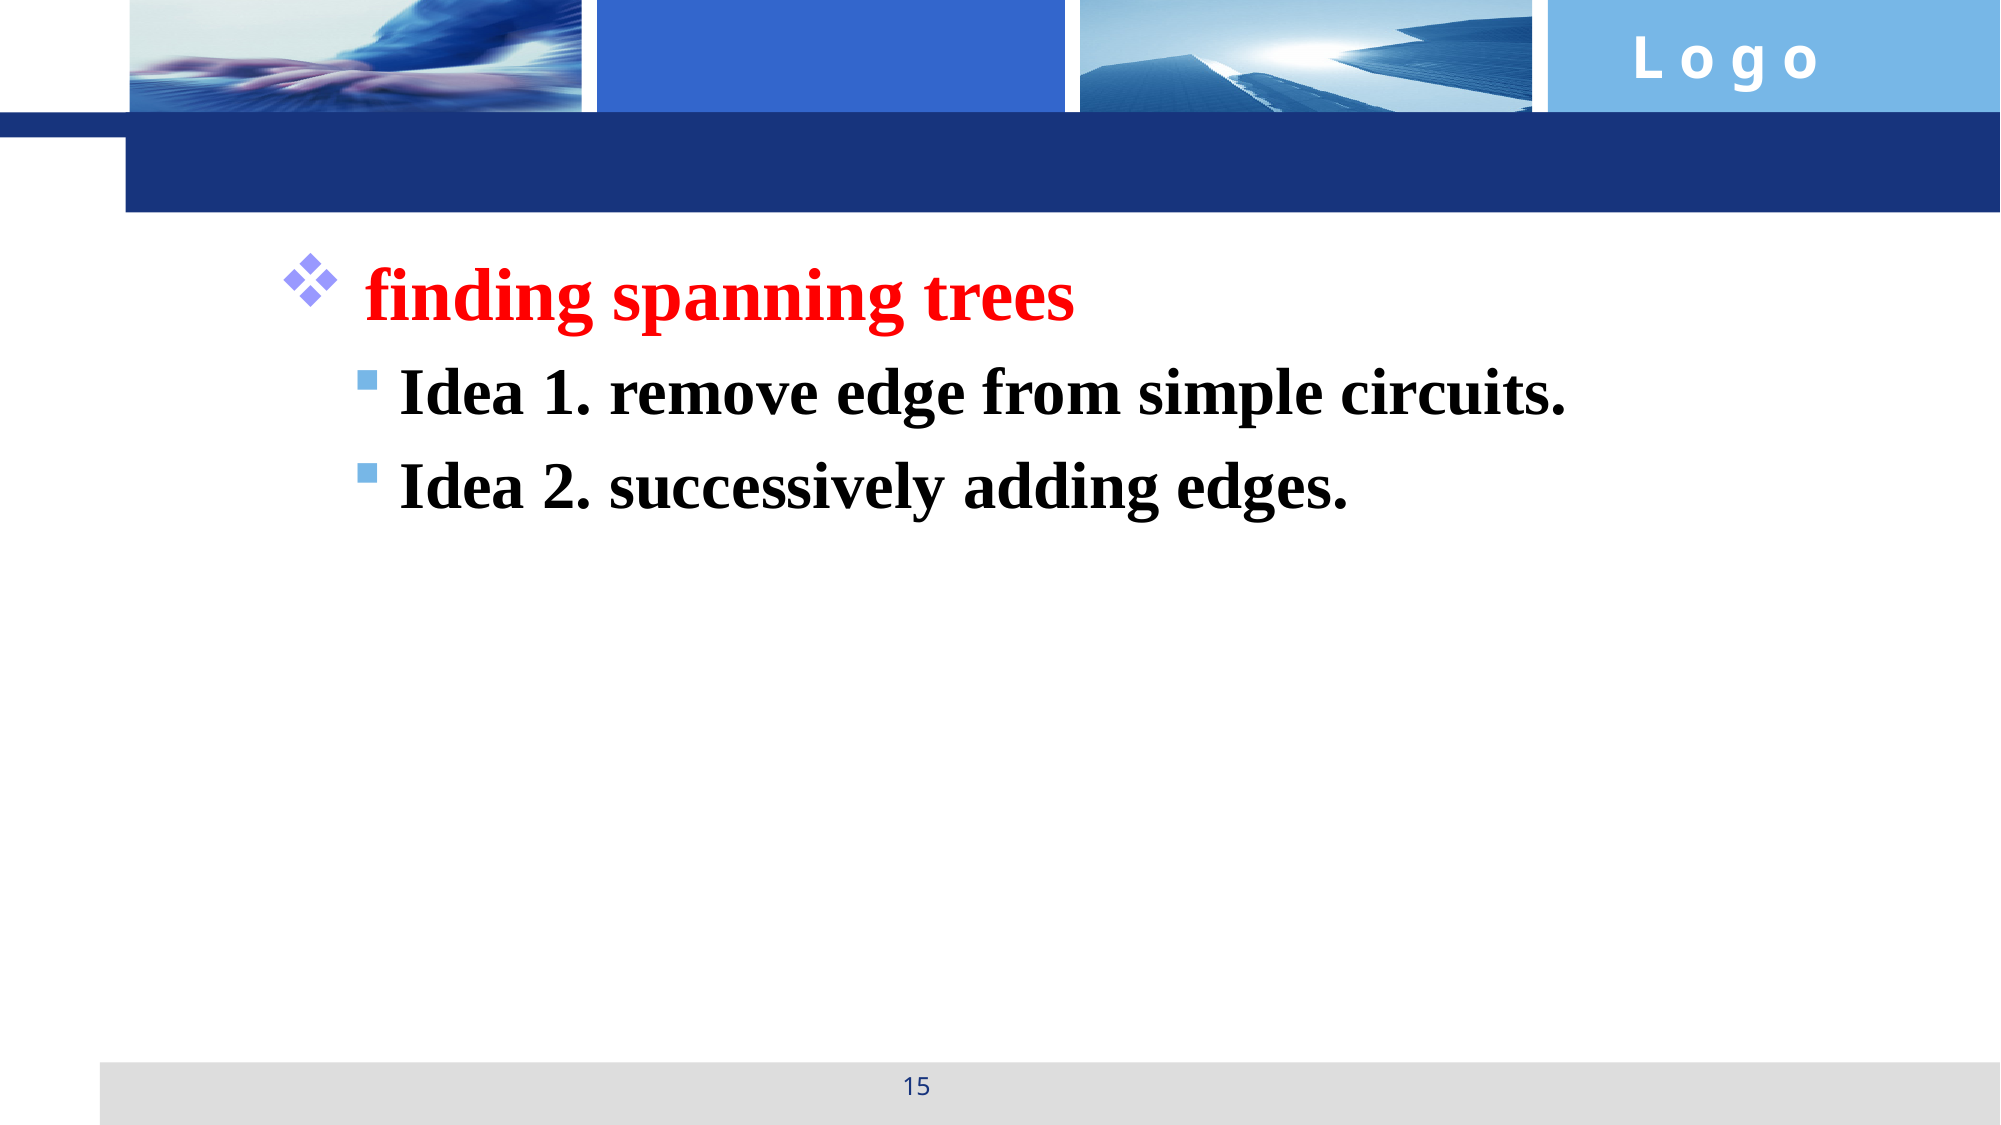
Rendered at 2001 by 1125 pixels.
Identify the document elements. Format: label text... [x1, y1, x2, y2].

picture [129, 0, 582, 112]
list finding spanning trees Idea 1. remove edge from simple circuits. Idea 2. successively adding edges. [262, 237, 1738, 988]
slide_number 15 [683, 1062, 1151, 1116]
picture [1080, 0, 1533, 112]
